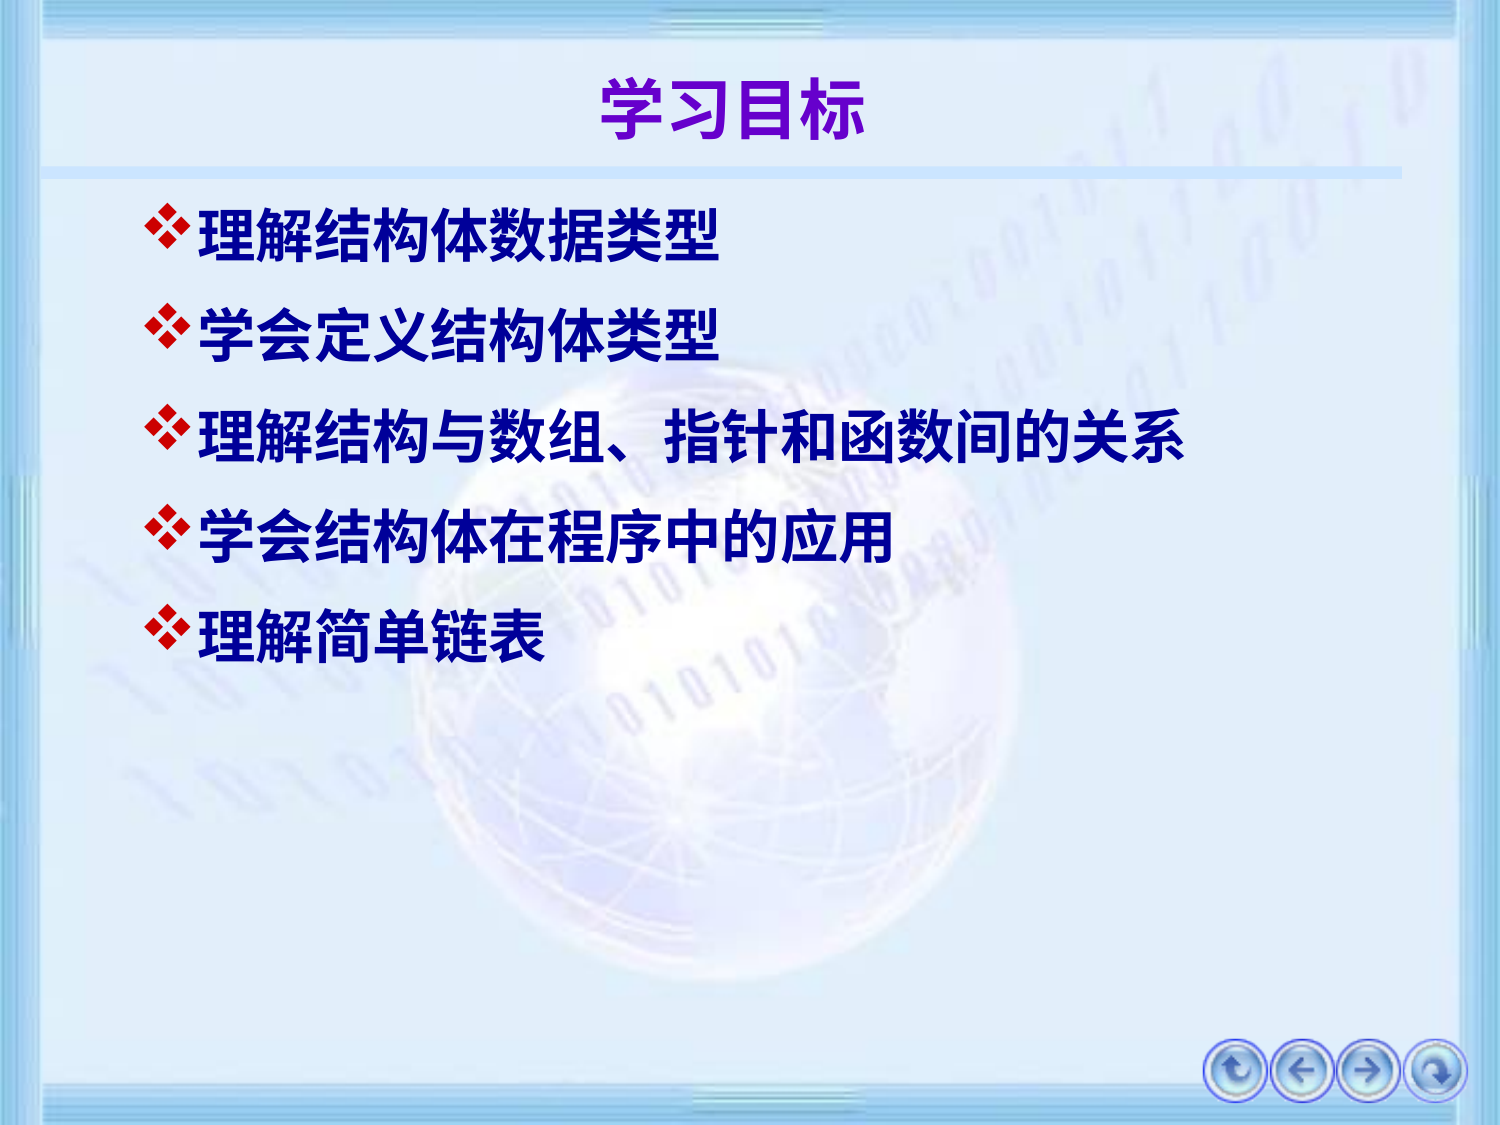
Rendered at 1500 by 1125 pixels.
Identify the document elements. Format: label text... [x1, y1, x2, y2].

picture [0, 0, 1500, 1125]
title 学习目标 [53, 54, 1412, 161]
list 理解结构体数据类型 学会定义结构体类型 理解结构与数组、指针和函数间的关系 学会结构体在程序中的应用 理解简单链表 [123, 184, 1424, 1035]
